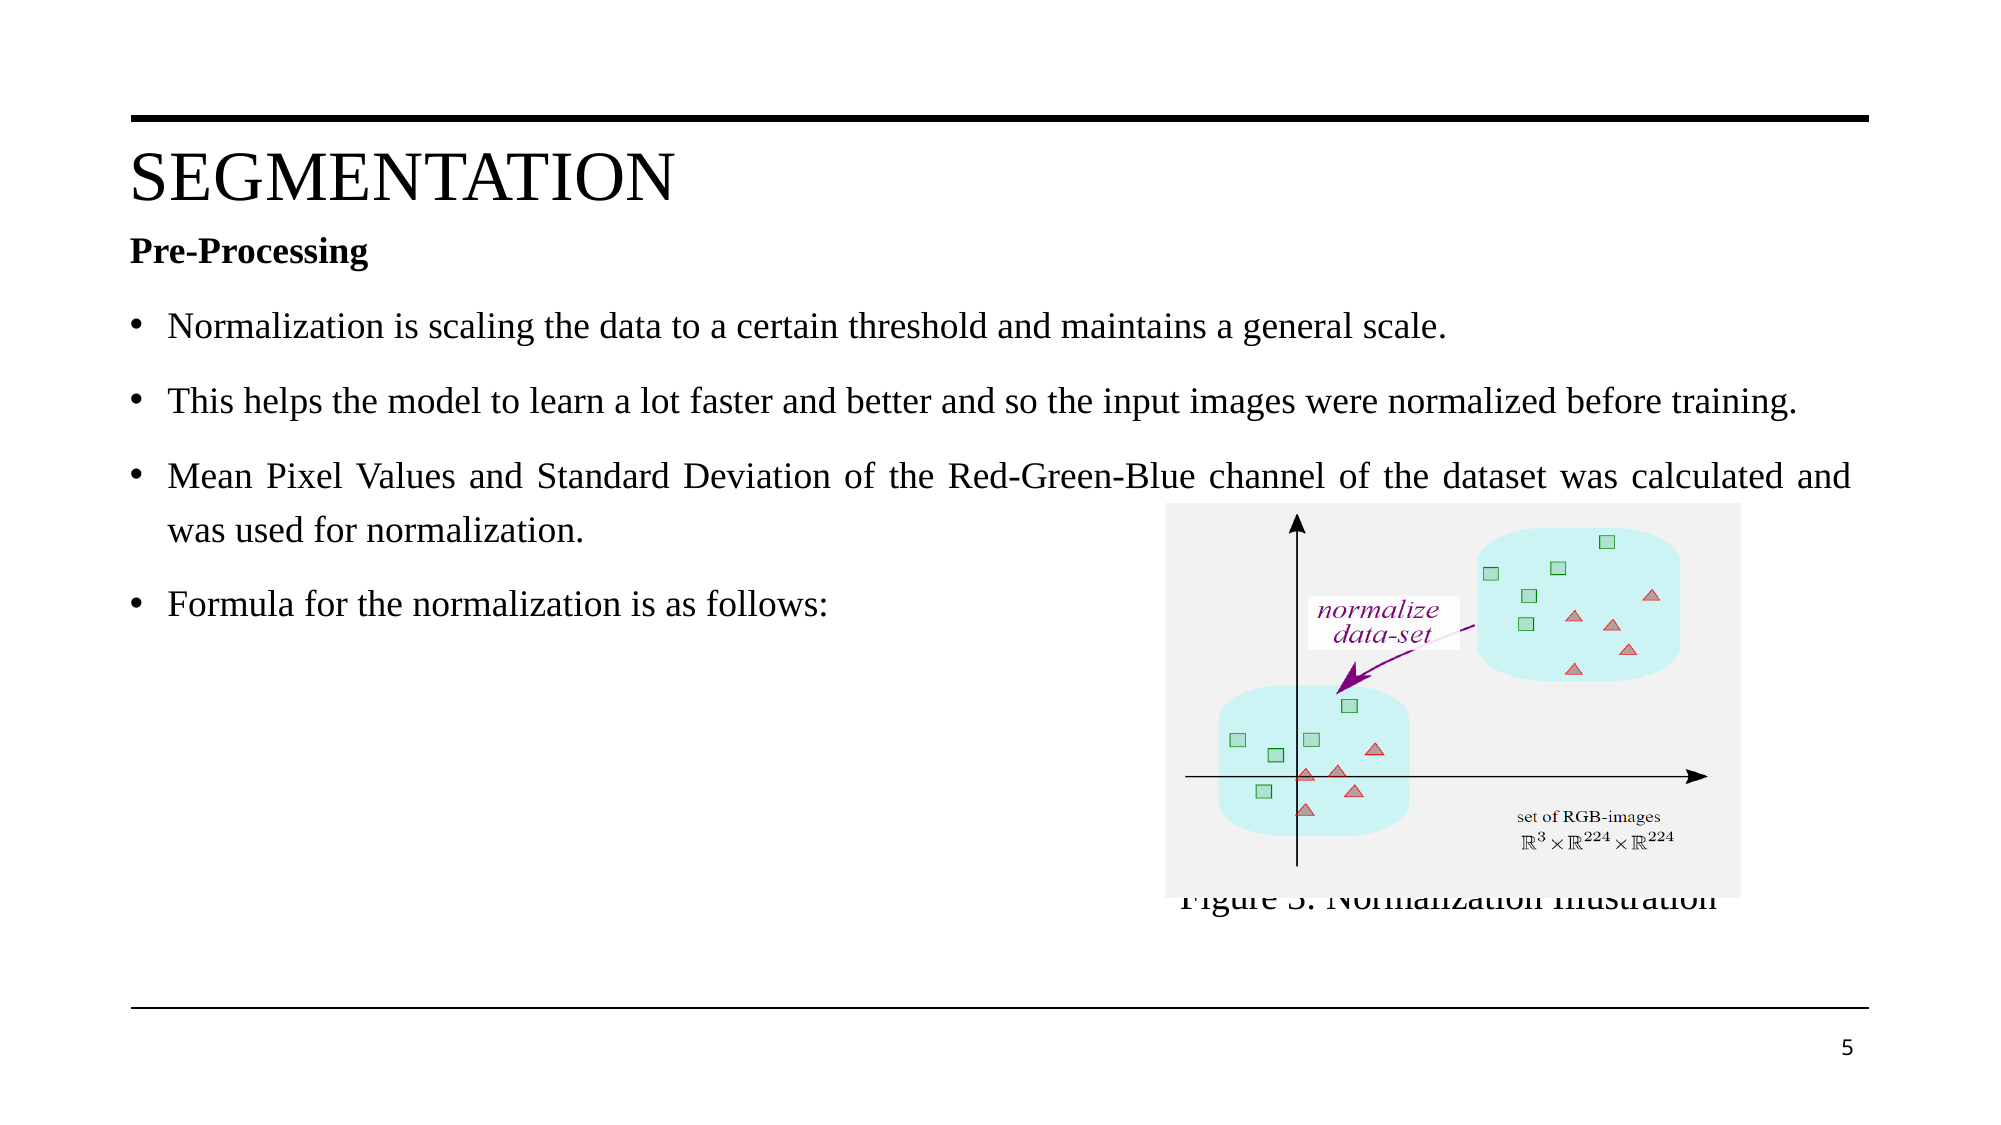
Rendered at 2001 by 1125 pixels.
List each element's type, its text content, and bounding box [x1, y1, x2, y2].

title Segmentation [114, 122, 1869, 210]
picture [1165, 503, 1741, 898]
footer 5 [1124, 1016, 1869, 1077]
